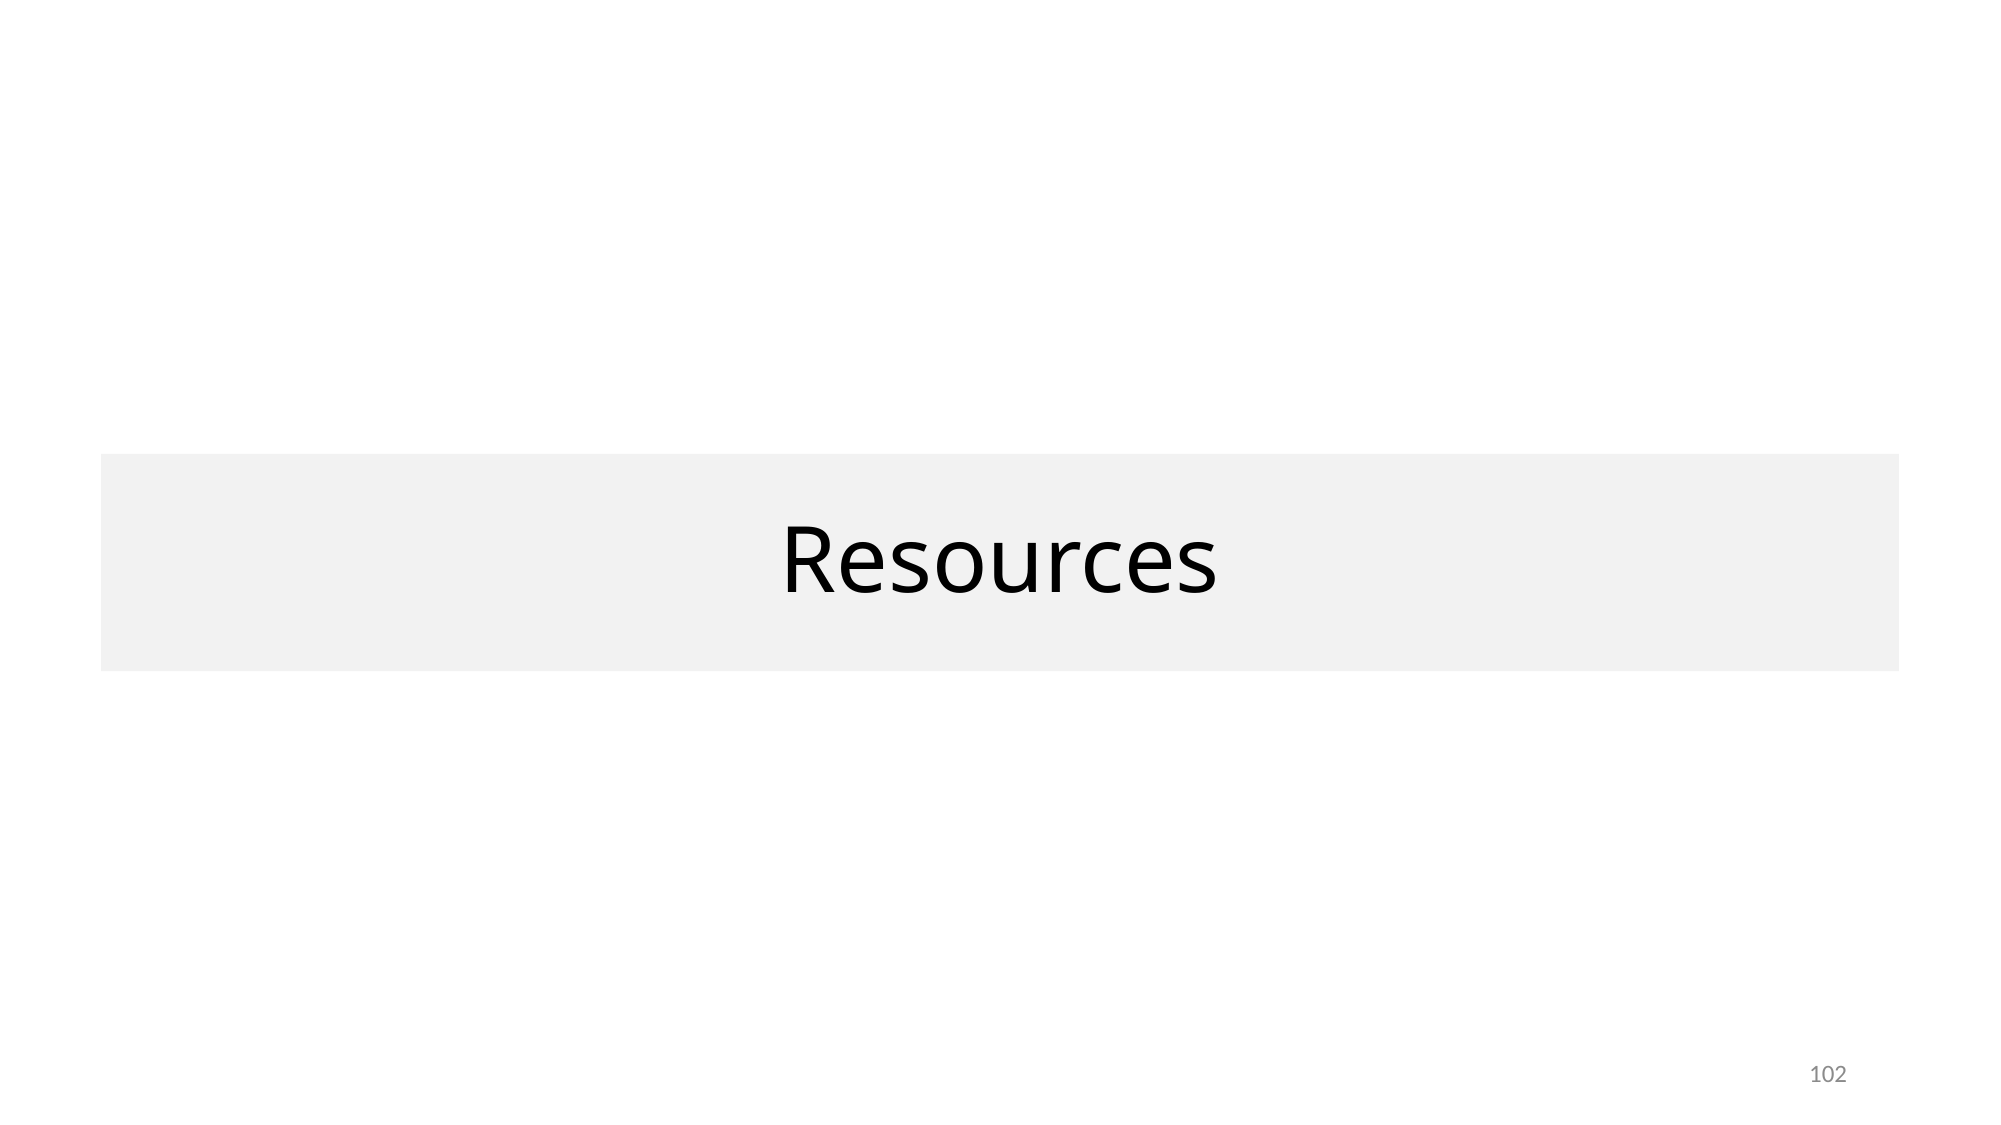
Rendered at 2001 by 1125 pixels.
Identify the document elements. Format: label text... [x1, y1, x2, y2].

slide_number 102 [1412, 1042, 1863, 1103]
title Resources [101, 453, 1899, 672]
